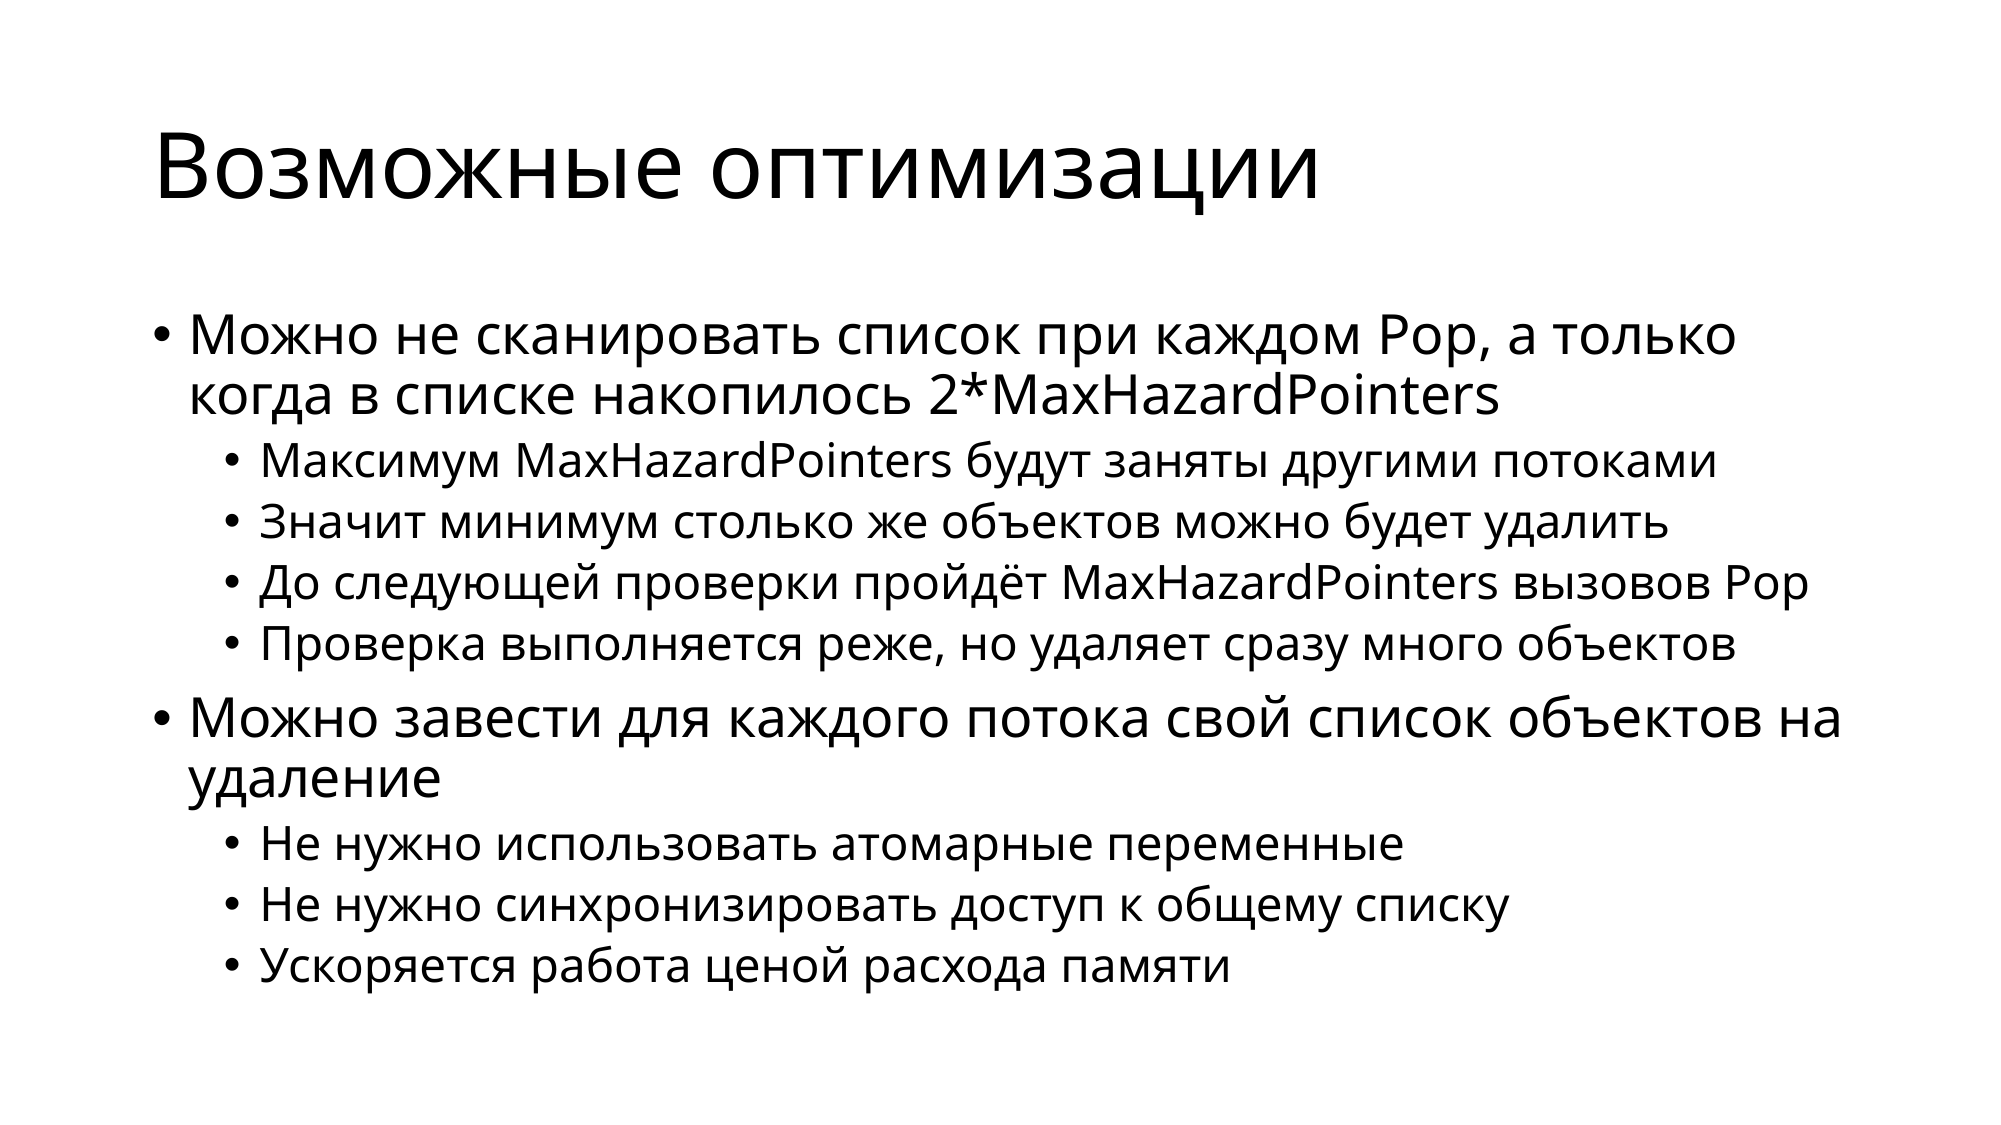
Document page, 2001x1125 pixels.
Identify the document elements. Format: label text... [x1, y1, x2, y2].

title Возможные оптимизации [137, 59, 1863, 278]
list Можно не сканировать список при каждом Pop, а только когда в списке накопилось 2*MaxHazardPointers Максимум MaxHazardPointers будут заняты другими потоками Значит минимум столько же объектов можно будет удалить До следующей проверки пройдёт MaxHazardPointers вызовов Pop Проверка выполняется реже, но удаляет сразу много объектов Можно завести для каждого потока свой список объектов на удаление Не нужно использовать атомарные переменные Не нужно синхронизировать доступ к общему списку Ускоряется работа ценой расхода памяти [137, 299, 1863, 1014]
